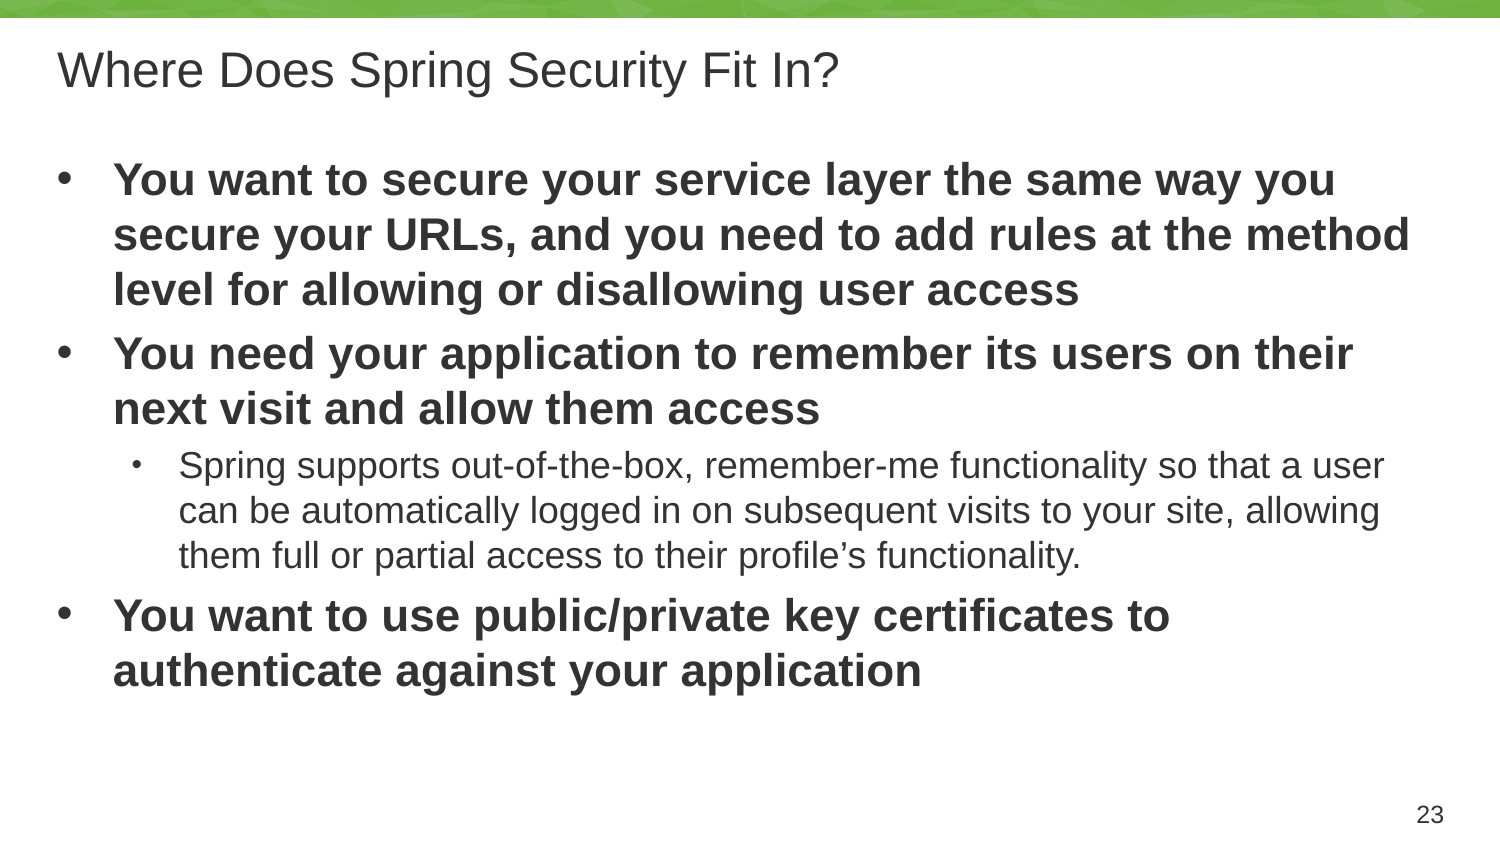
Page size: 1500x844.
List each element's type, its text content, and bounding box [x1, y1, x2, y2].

title Where Does Spring Security Fit In? [56, 25, 1300, 110]
list You want to secure your service layer the same way you secure your URLs, and you need to add rules at the method level for allowing or disallowing user access You need your application to remember its users on their next visit and allow them access Spring supports out-of-the-box, remember-me functionality so that a user can be automatically logged in on subsequent visits to your site, allowing them full or partial access to their profile’s functionality. You want to use public/private key certificates to authenticate against your application [56, 150, 1444, 747]
picture [0, 0, 1500, 18]
slide_number 23 [1362, 791, 1445, 837]
